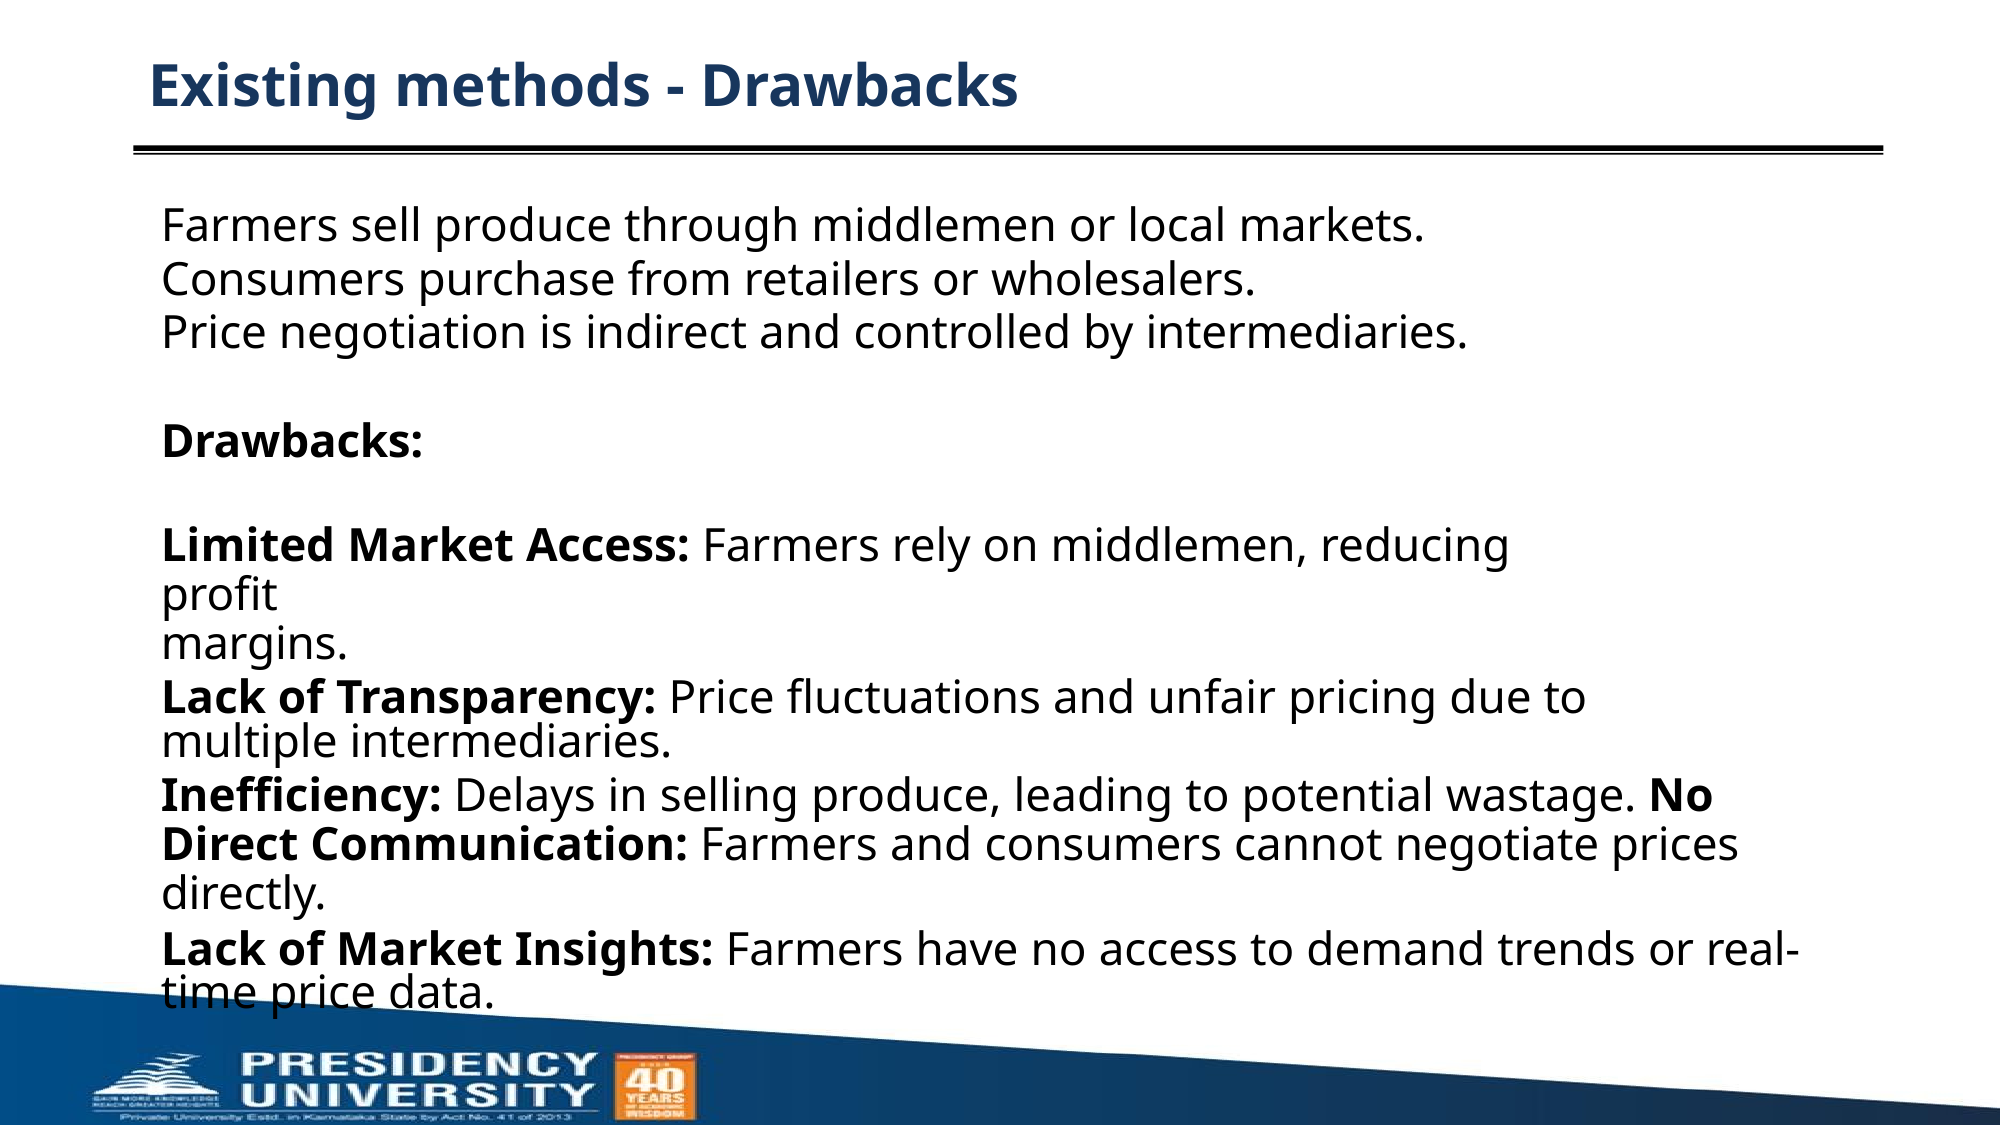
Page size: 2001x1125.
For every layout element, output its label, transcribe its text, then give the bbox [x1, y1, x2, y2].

title Existing methods - Drawbacks [146, 46, 1168, 237]
text_box Farmers sell produce through middlemen or local markets. Consumers purchase from retailers or wholesalers. Price negotiation is indirect and controlled by intermediaries. Drawbacks: Limited Market Access: Farmers rely on middlemen, reducing profit margins. Lack of Transparency: Price fluctuations and unfair pricing due to multiple intermediaries. Inefficiency: Delays in selling produce, leading to potential wastage. No Direct Communication: Farmers and consumers cannot negotiate prices directly. Lack of Market Insights: Farmers have no access to demand trends or real-time price data. [158, 192, 1850, 1018]
picture [0, 982, 2000, 1125]
